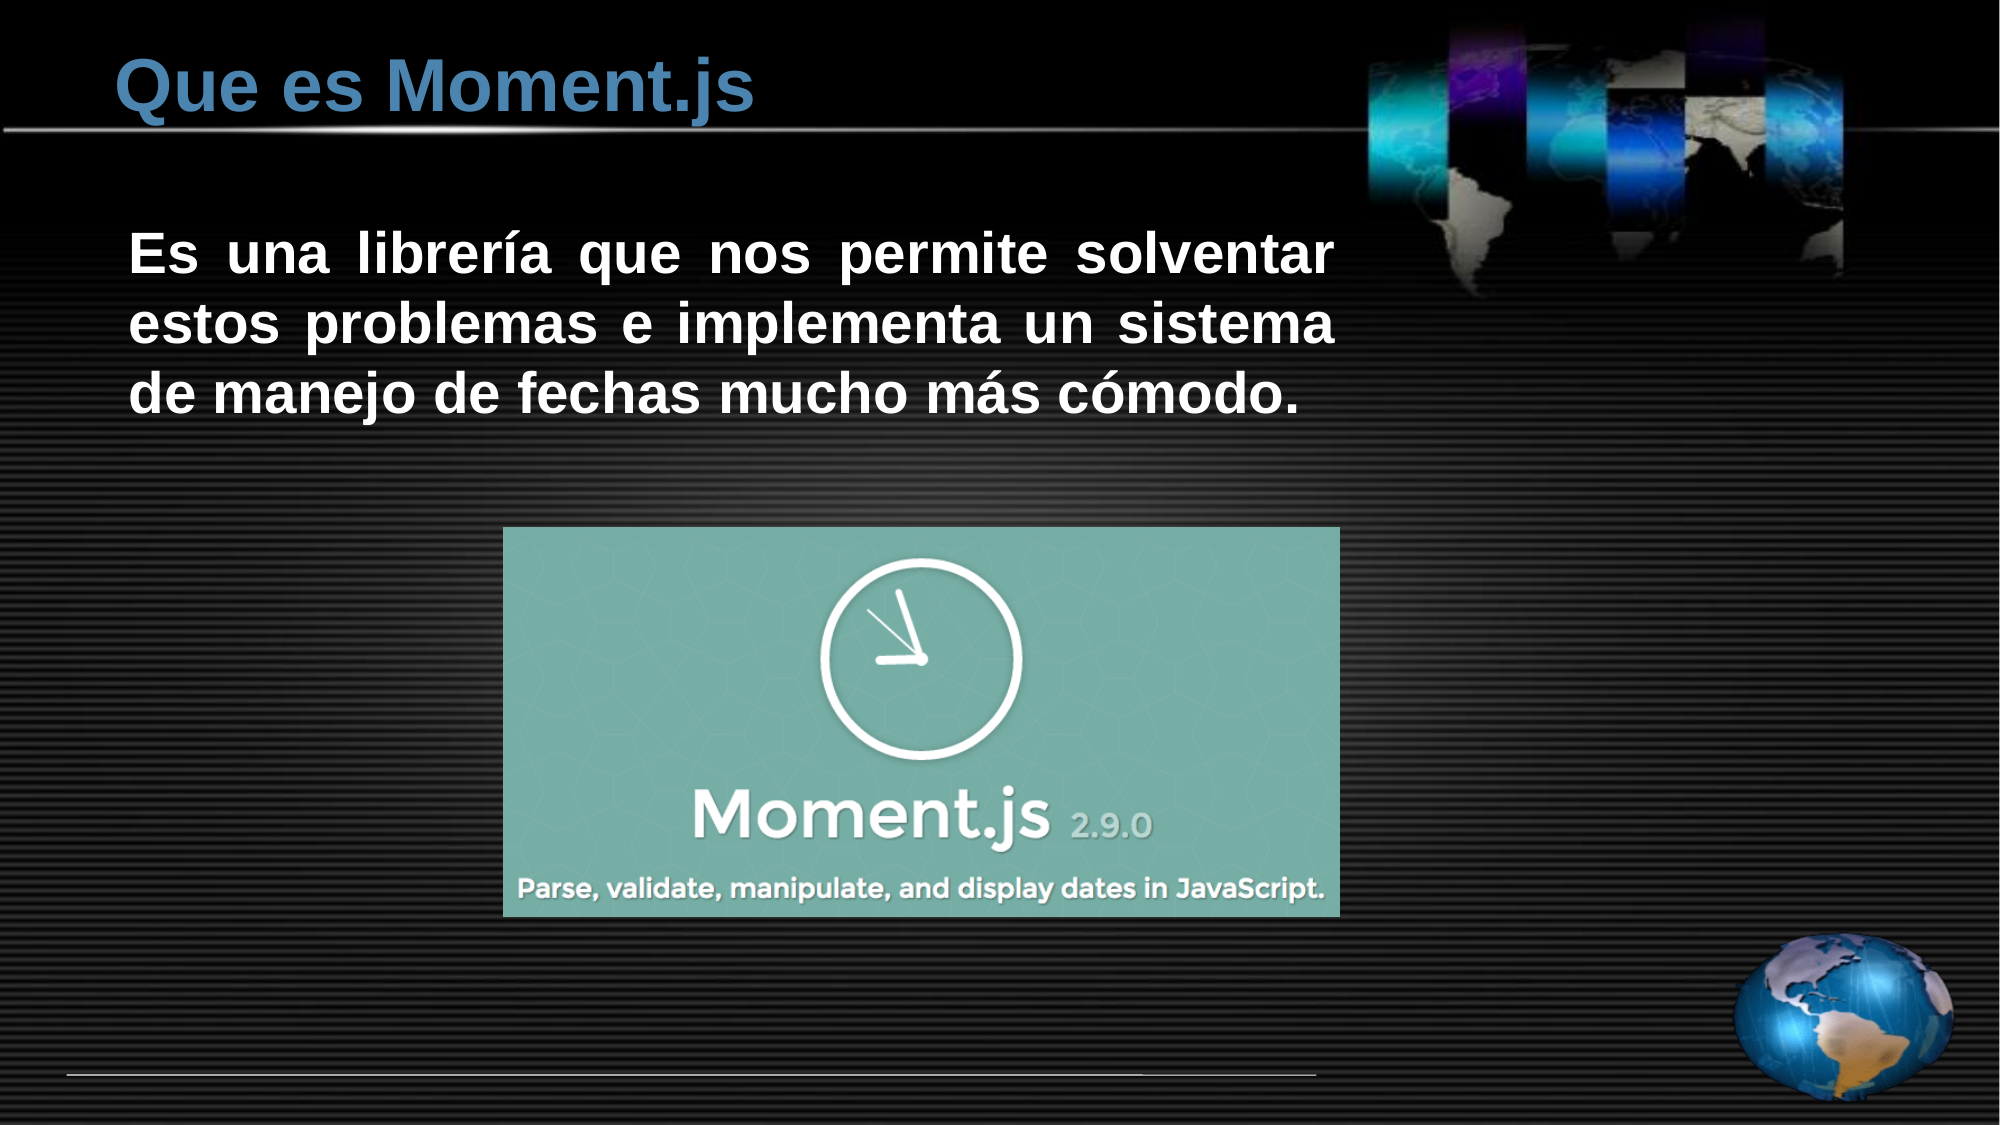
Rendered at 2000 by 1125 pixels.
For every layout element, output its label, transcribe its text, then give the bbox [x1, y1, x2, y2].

list Es una librería que nos permite solventar estos problemas e implementa un sistema de manejo de fechas mucho más cómodo. [113, 207, 1352, 489]
title Que es Moment.js [99, 43, 1692, 119]
picture [0, 0, 2000, 1125]
